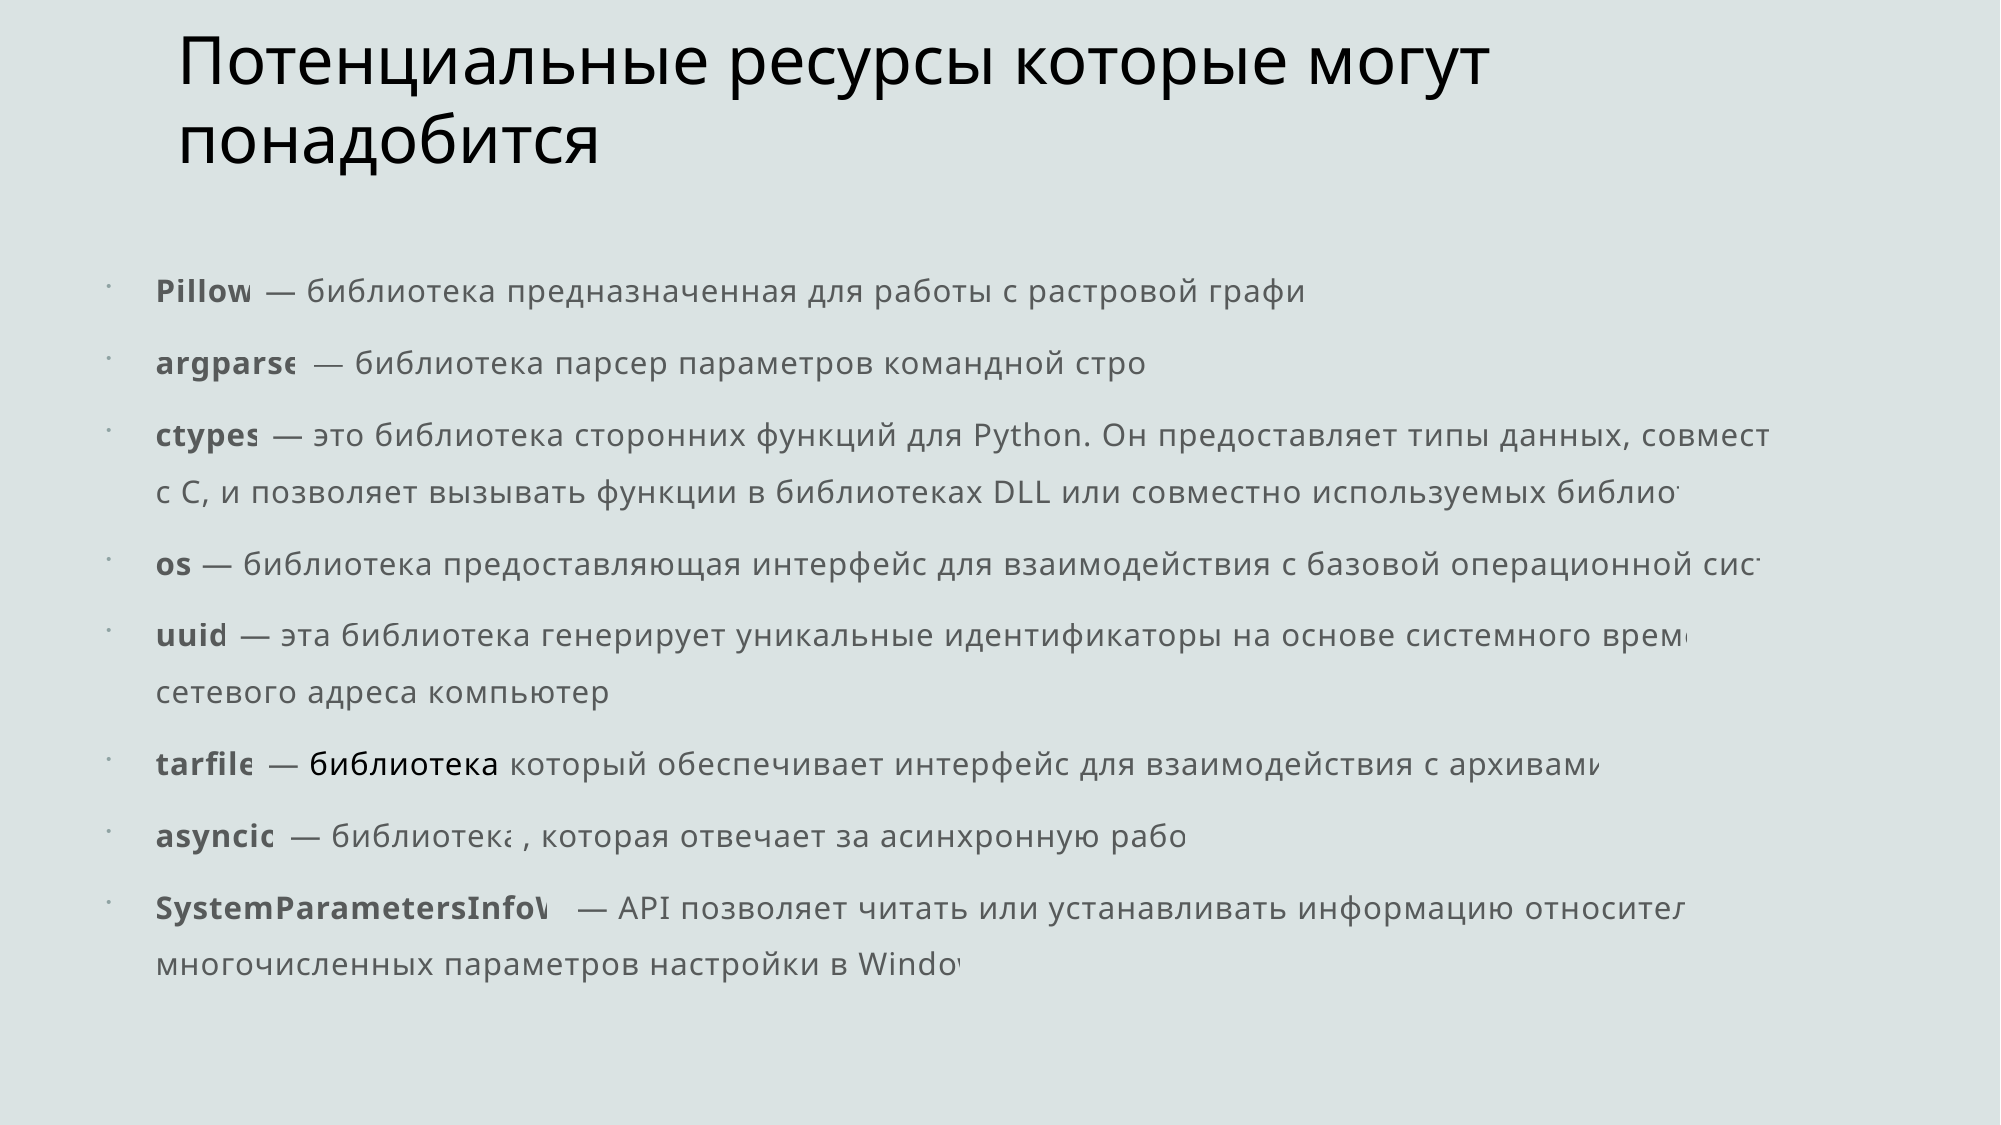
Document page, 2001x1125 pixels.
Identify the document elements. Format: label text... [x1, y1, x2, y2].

list Pillow — библиотека предназначенная для работы с растровой графикой. argparse — библиотека парсер параметров командной строки. ctypes — это библиотека сторонних функций для Python. Он предоставляет типы данных, совместимые с C, и позволяет вызывать функции в библиотеках DLL или совместно используемых библиотеках. os — библиотека предоставляющая интерфейс для взаимодействия с базовой операционной системой uuid — эта библиотека генерирует уникальные идентификаторы на основе системного времени и сетевого адреса компьютера. tarfile — библиотека который обеспечивает интерфейс для взаимодействия с архивами tar. asyncio — библиотека, которая отвечает за асинхронную работу. SystemParametersInfoW — API позволяет читать или устанавливать информацию относительно многочисленных параметров настройки в Windows. [88, 245, 1881, 1031]
title Потенциальные ресурсы которые могут понадобится [162, 64, 1838, 185]
